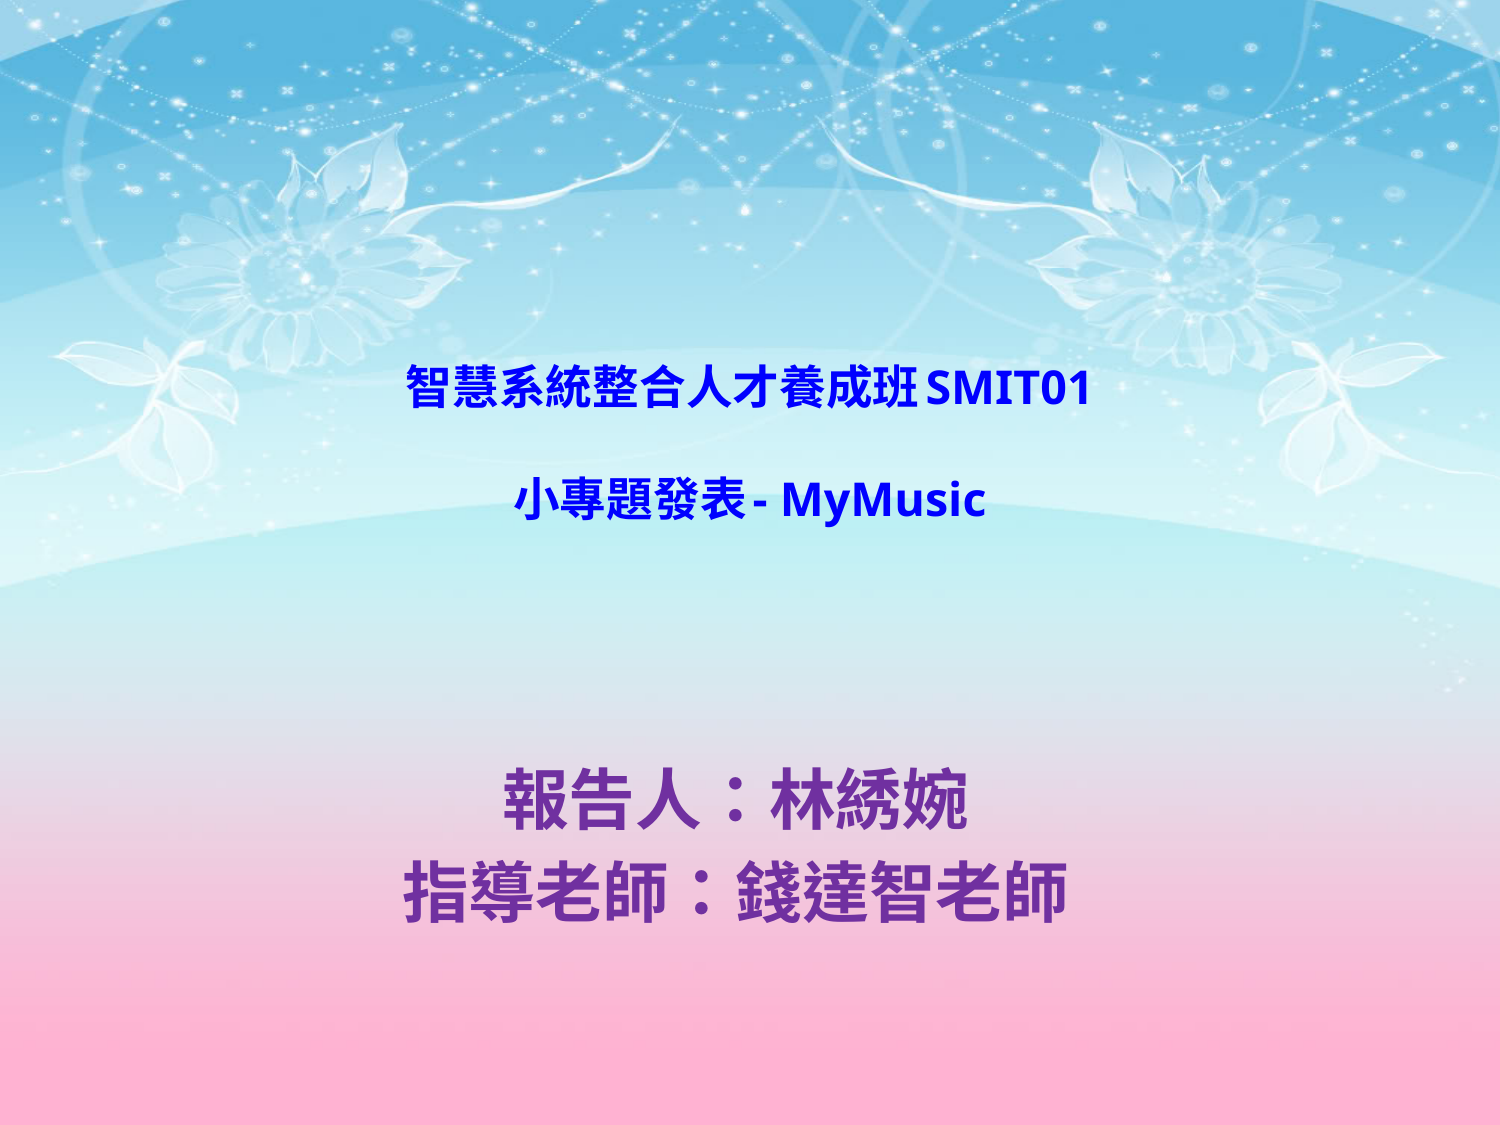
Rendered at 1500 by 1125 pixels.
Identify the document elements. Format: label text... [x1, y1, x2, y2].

title 智慧系統整合人才養成班SMIT01 小專題發表- MyMusic [112, 349, 1388, 591]
subtitle 報告人：林綉婉 指導老師：錢達智老師 [210, 750, 1261, 1038]
picture [0, 0, 1500, 1125]
